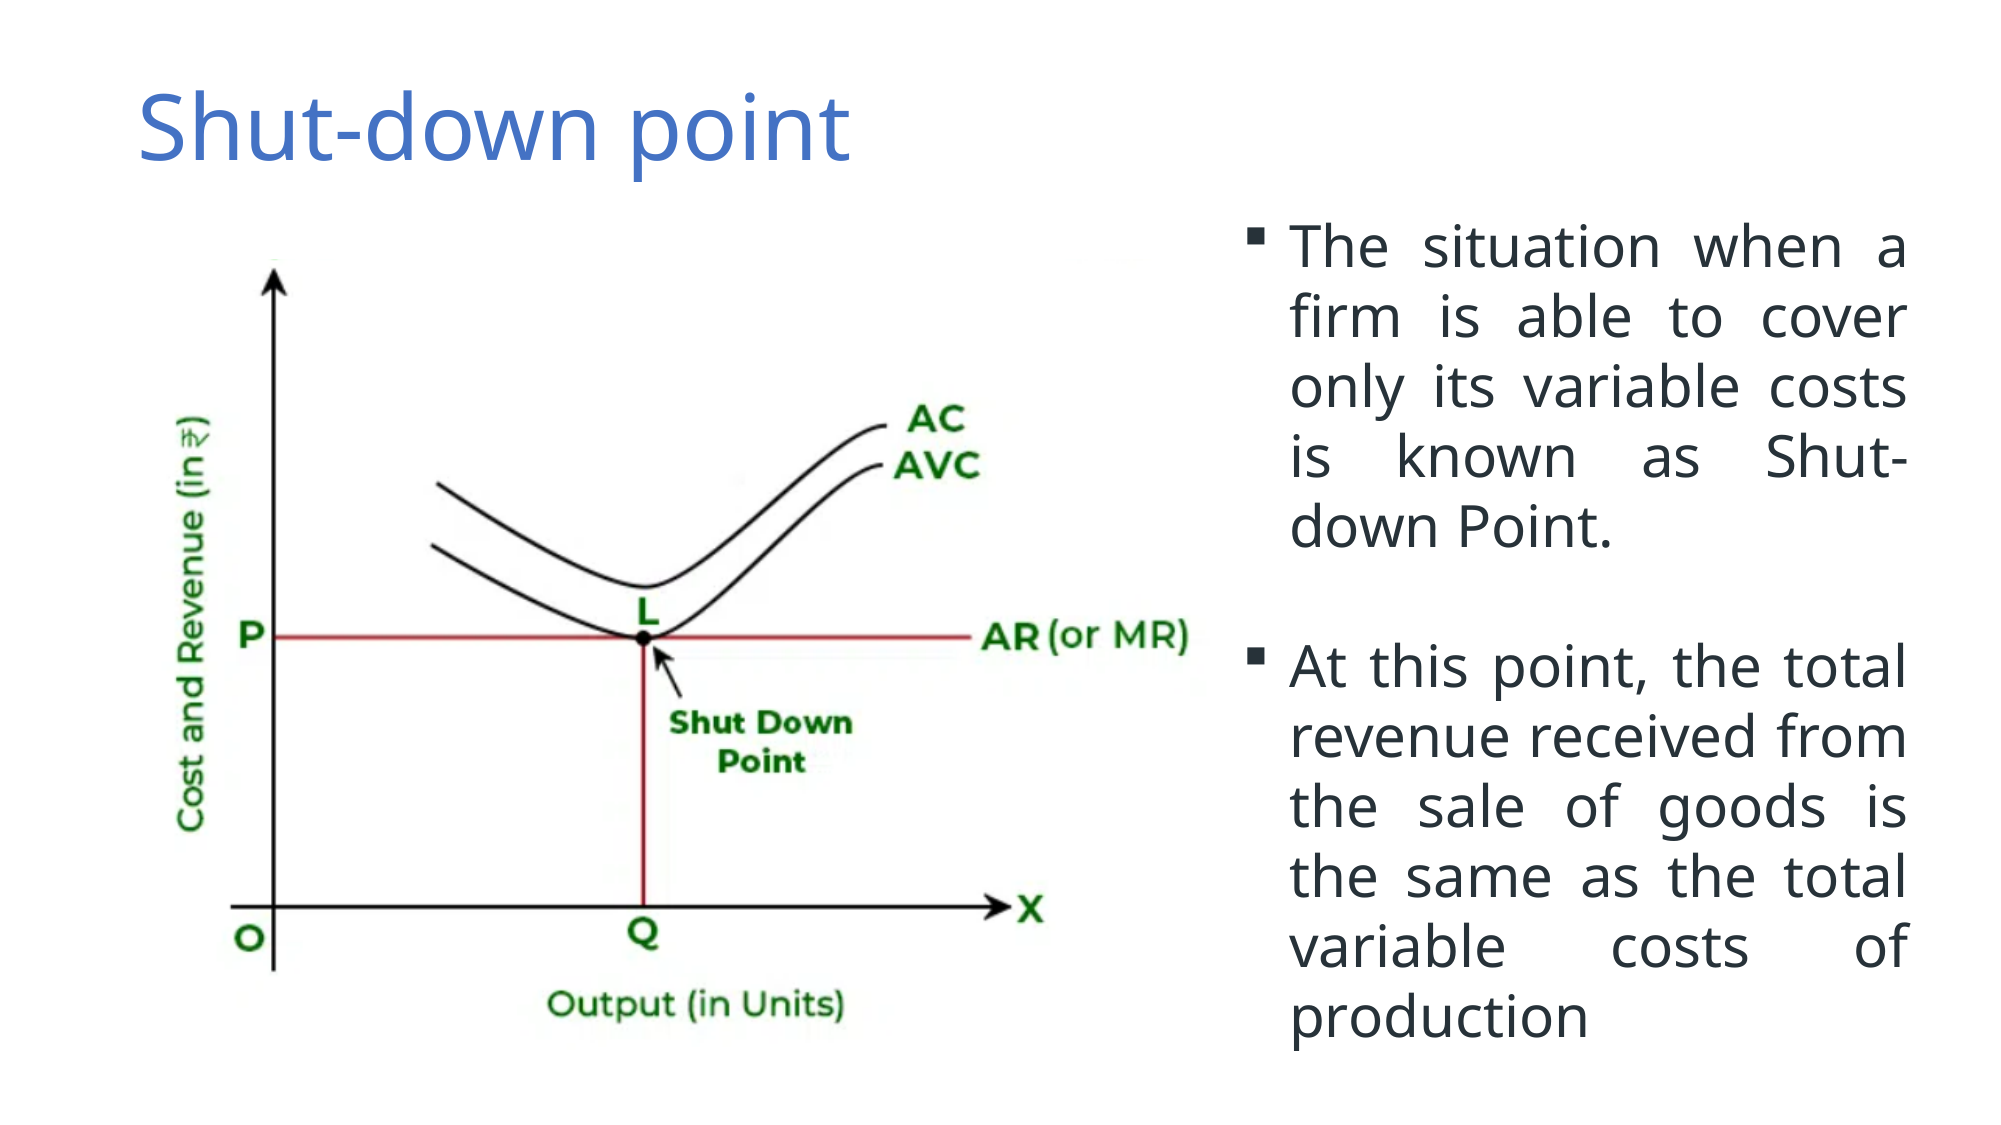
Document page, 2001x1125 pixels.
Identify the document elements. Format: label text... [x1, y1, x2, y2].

text_box The situation when a firm is able to cover only its variable costs is known as Shut-down Point. At this point, the total revenue received from the sale of goods is the same as the total variable costs of production [1227, 201, 1924, 1057]
title Shut-down point [122, 59, 1863, 202]
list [122, 259, 1214, 1050]
